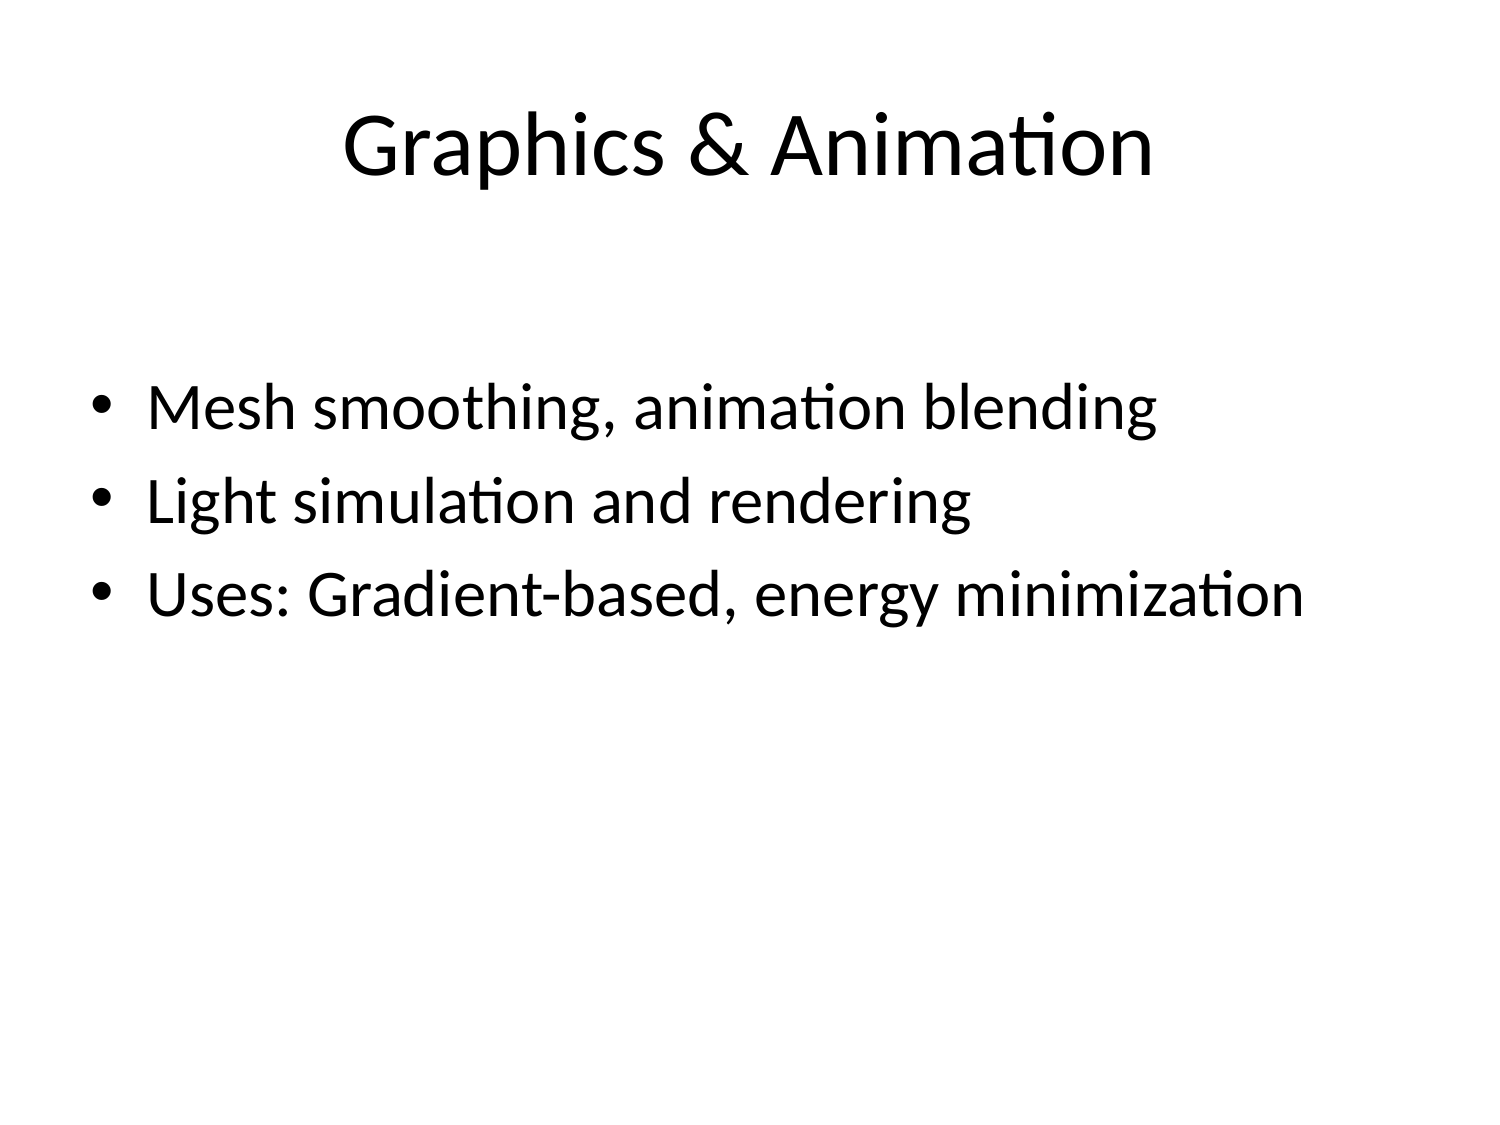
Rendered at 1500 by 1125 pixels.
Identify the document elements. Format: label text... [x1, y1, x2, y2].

list Mesh smoothing, animation blending Light simulation and rendering Uses: Gradient-based, energy minimization [75, 262, 1425, 1005]
title Graphics & Animation [75, 45, 1425, 233]
